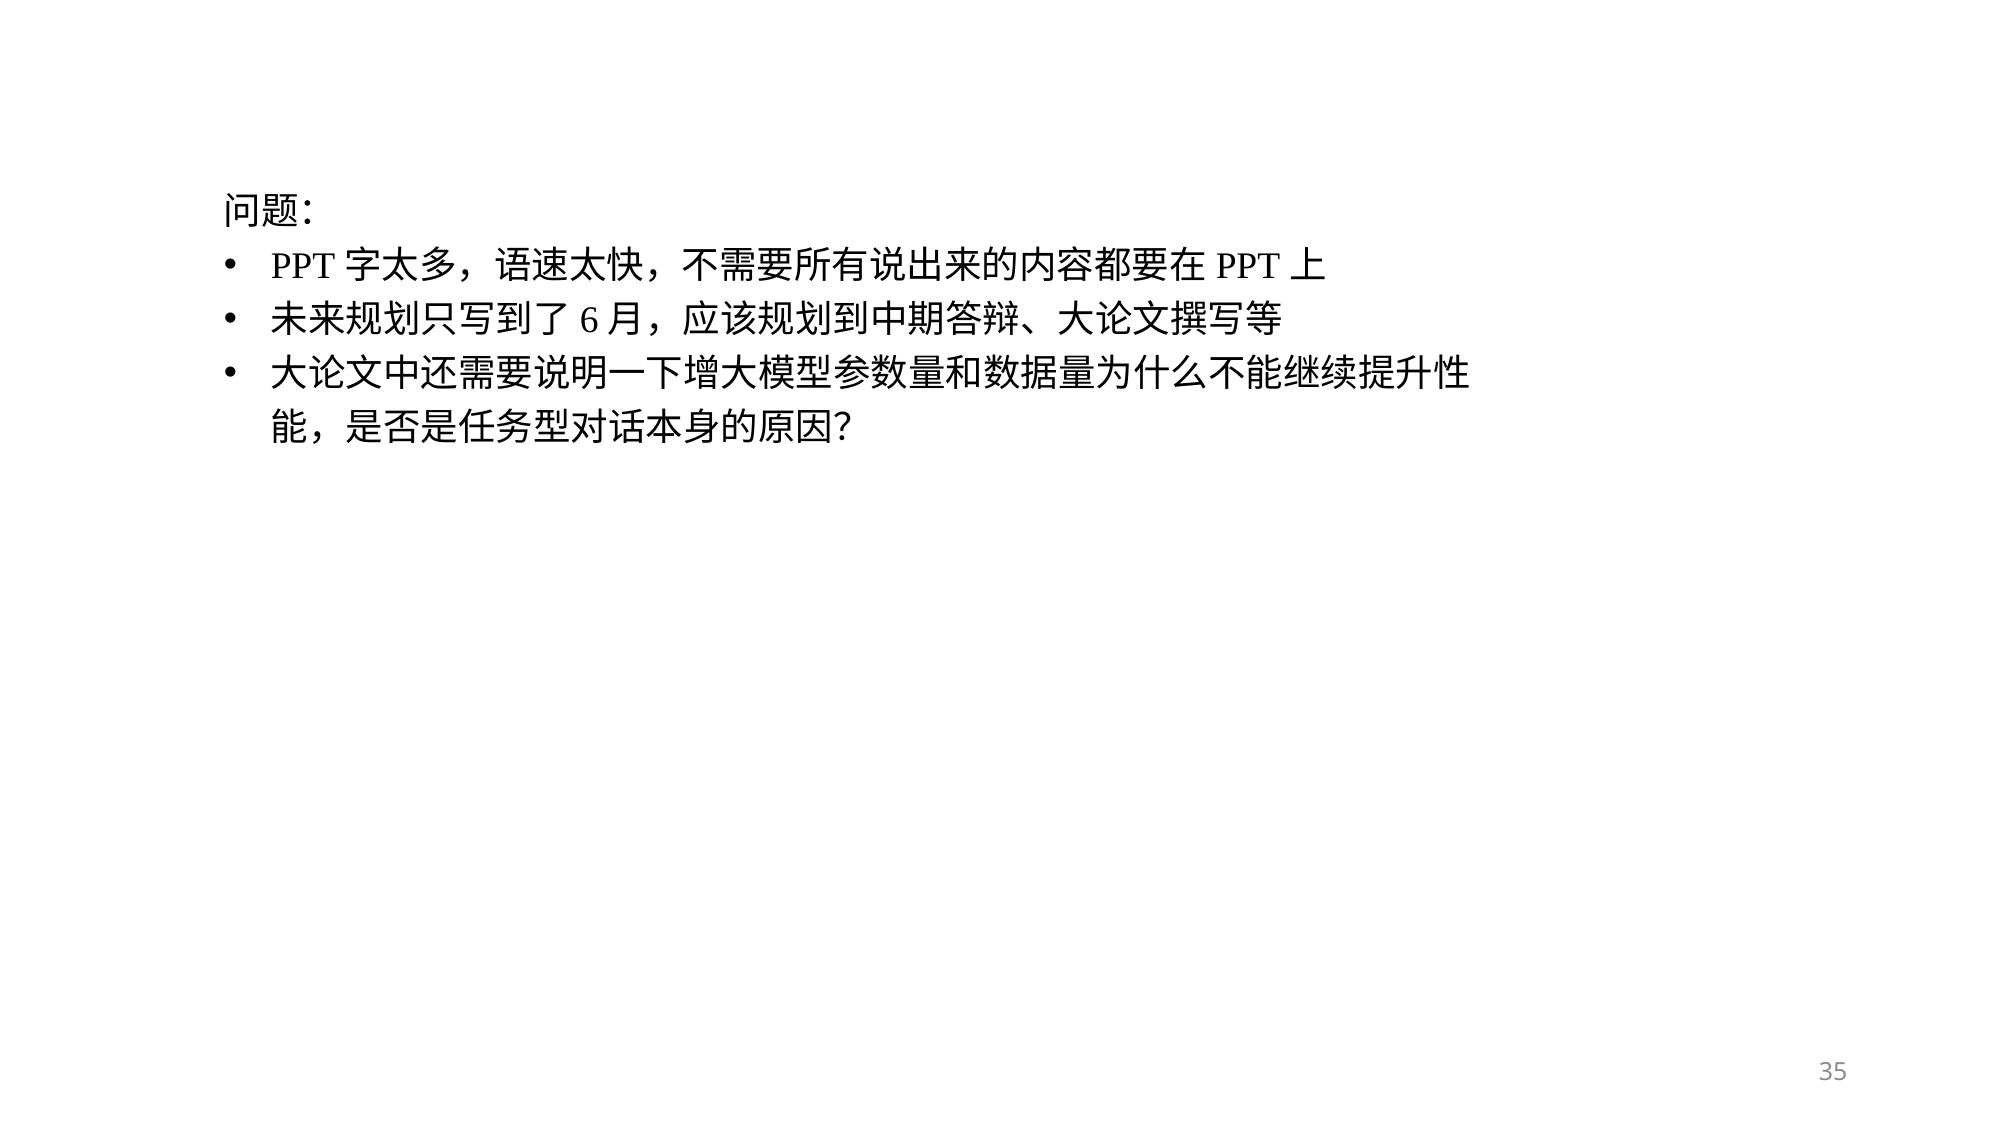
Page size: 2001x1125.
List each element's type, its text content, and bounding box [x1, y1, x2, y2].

slide_number 35 [1412, 1042, 1863, 1103]
text_box 问题： PPT字太多，语速太快，不需要所有说出来的内容都要在PPT上 未来规划只写到了6月，应该规划到中期答辩、大论文撰写等 大论文中还需要说明一下增大模型参数量和数据量为什么不能继续提升性能，是否是任务型对话本身的原因？ [209, 170, 1495, 455]
